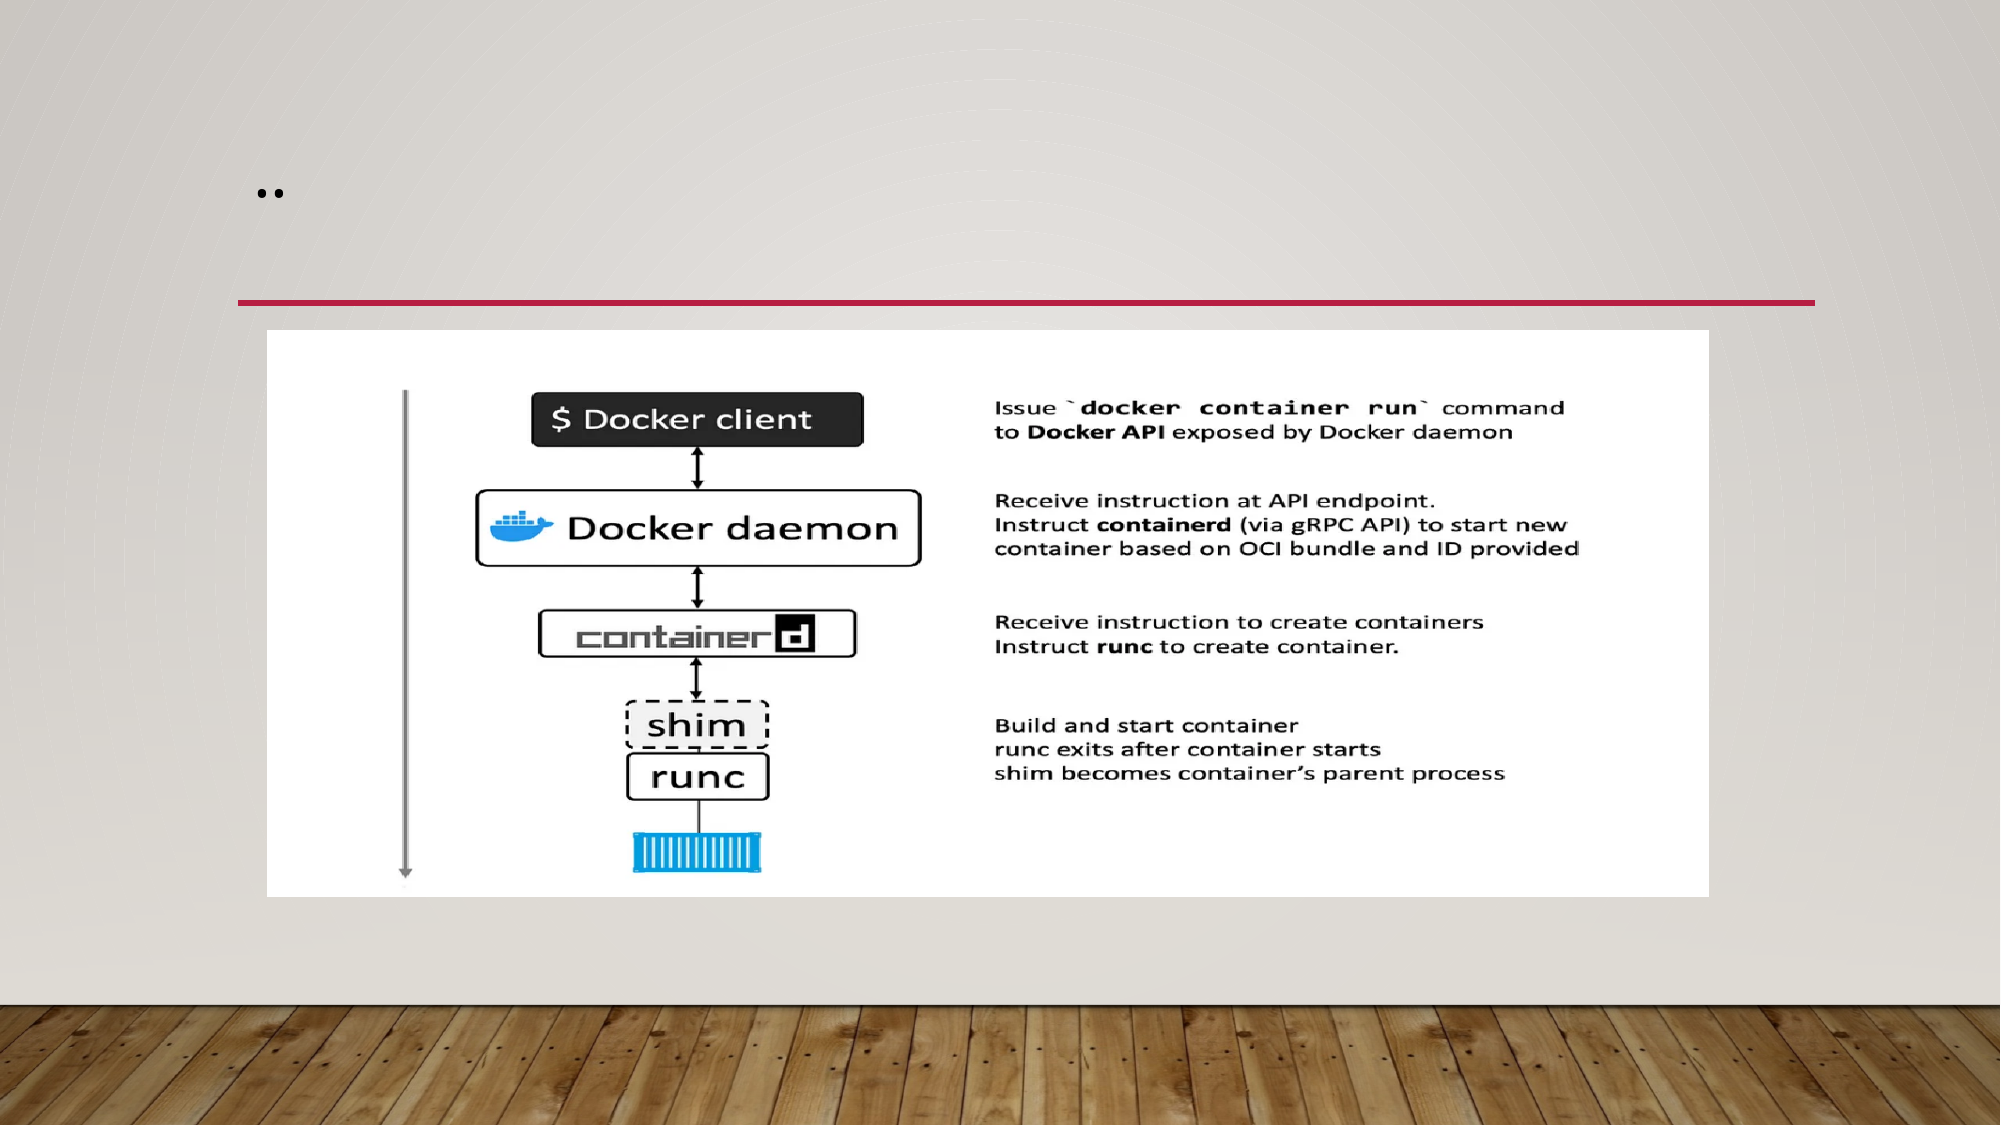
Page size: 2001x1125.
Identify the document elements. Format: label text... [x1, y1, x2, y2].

picture [0, 1005, 2000, 1125]
title .. [238, 131, 1814, 305]
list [267, 330, 1710, 897]
